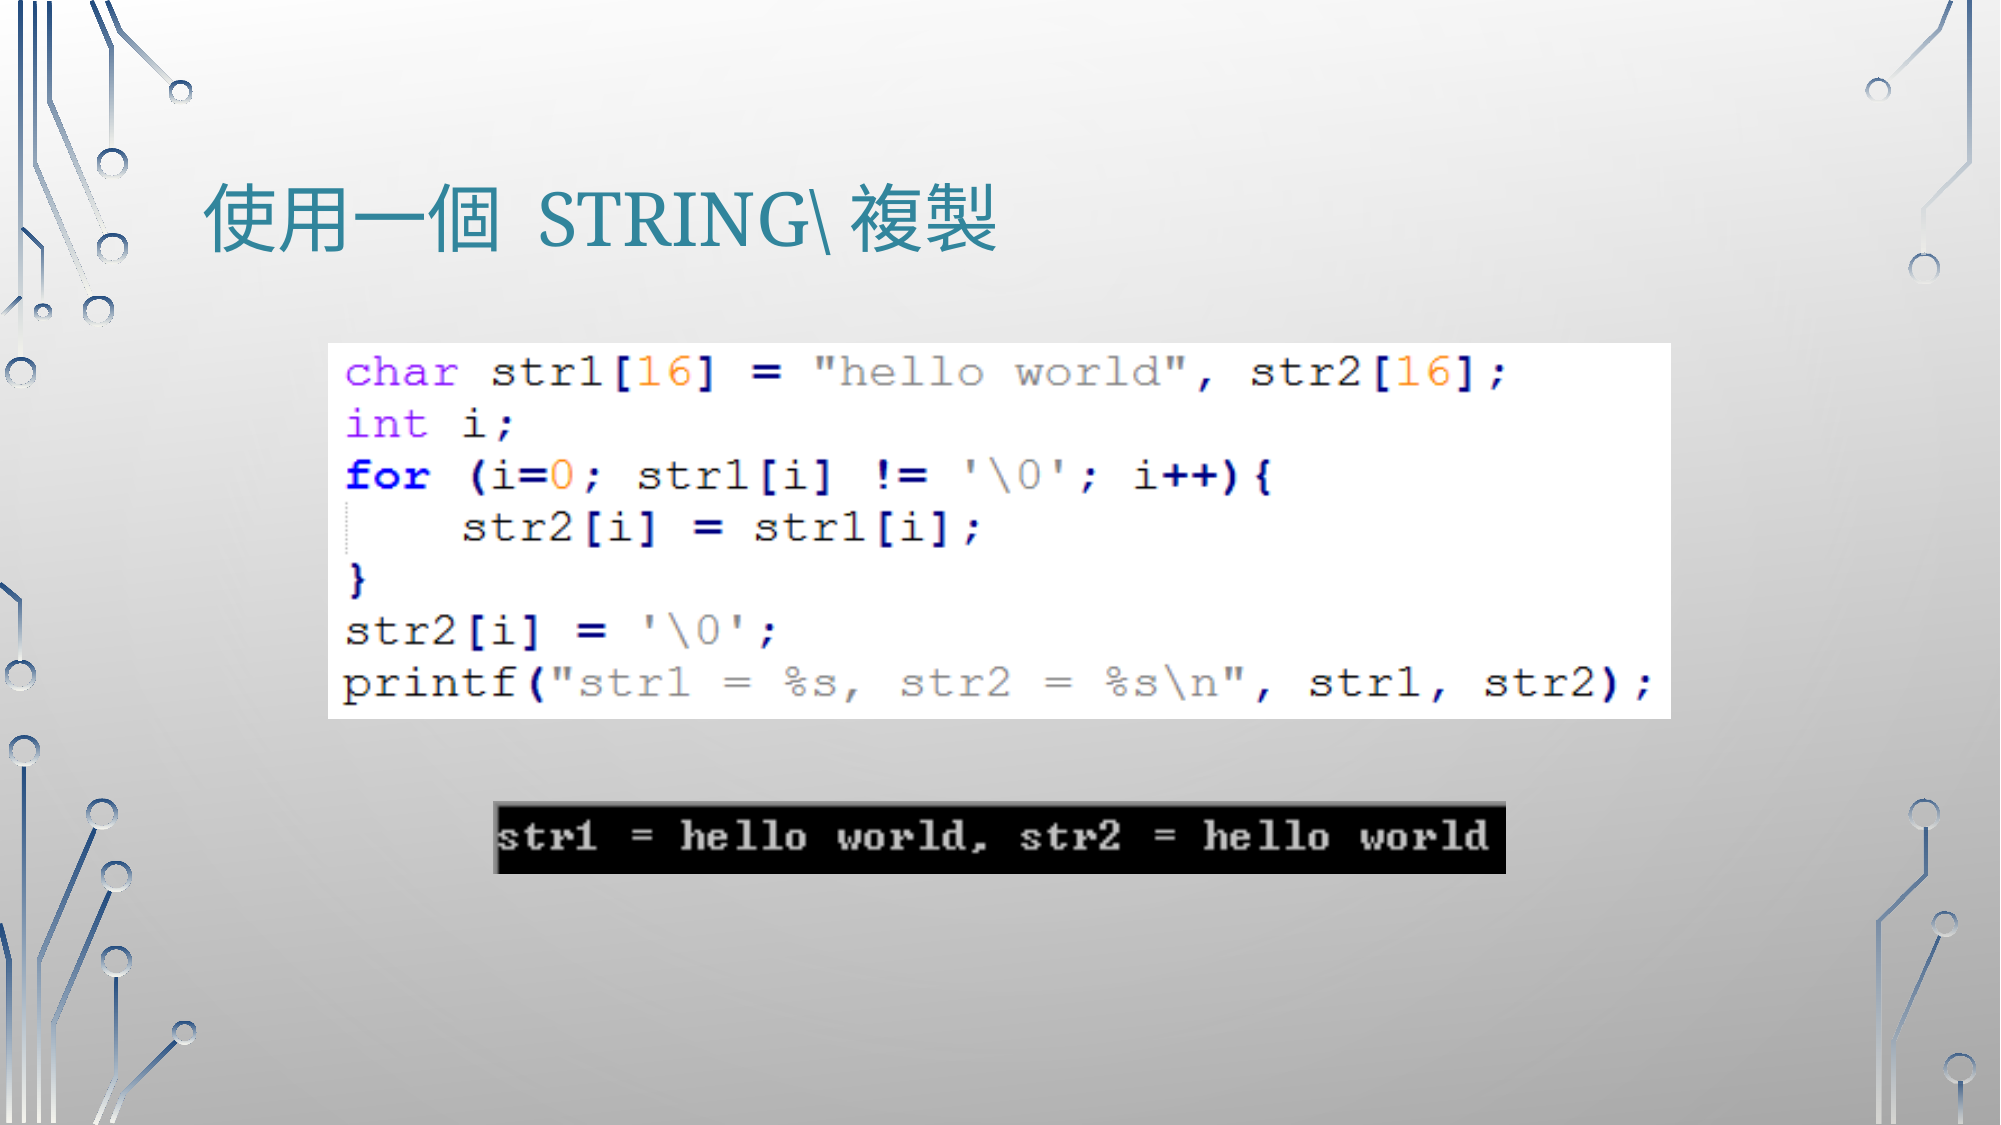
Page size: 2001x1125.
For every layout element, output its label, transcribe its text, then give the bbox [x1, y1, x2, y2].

title 使用一個 string\複製 [187, 101, 1813, 344]
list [328, 343, 1671, 719]
picture [493, 801, 1506, 874]
